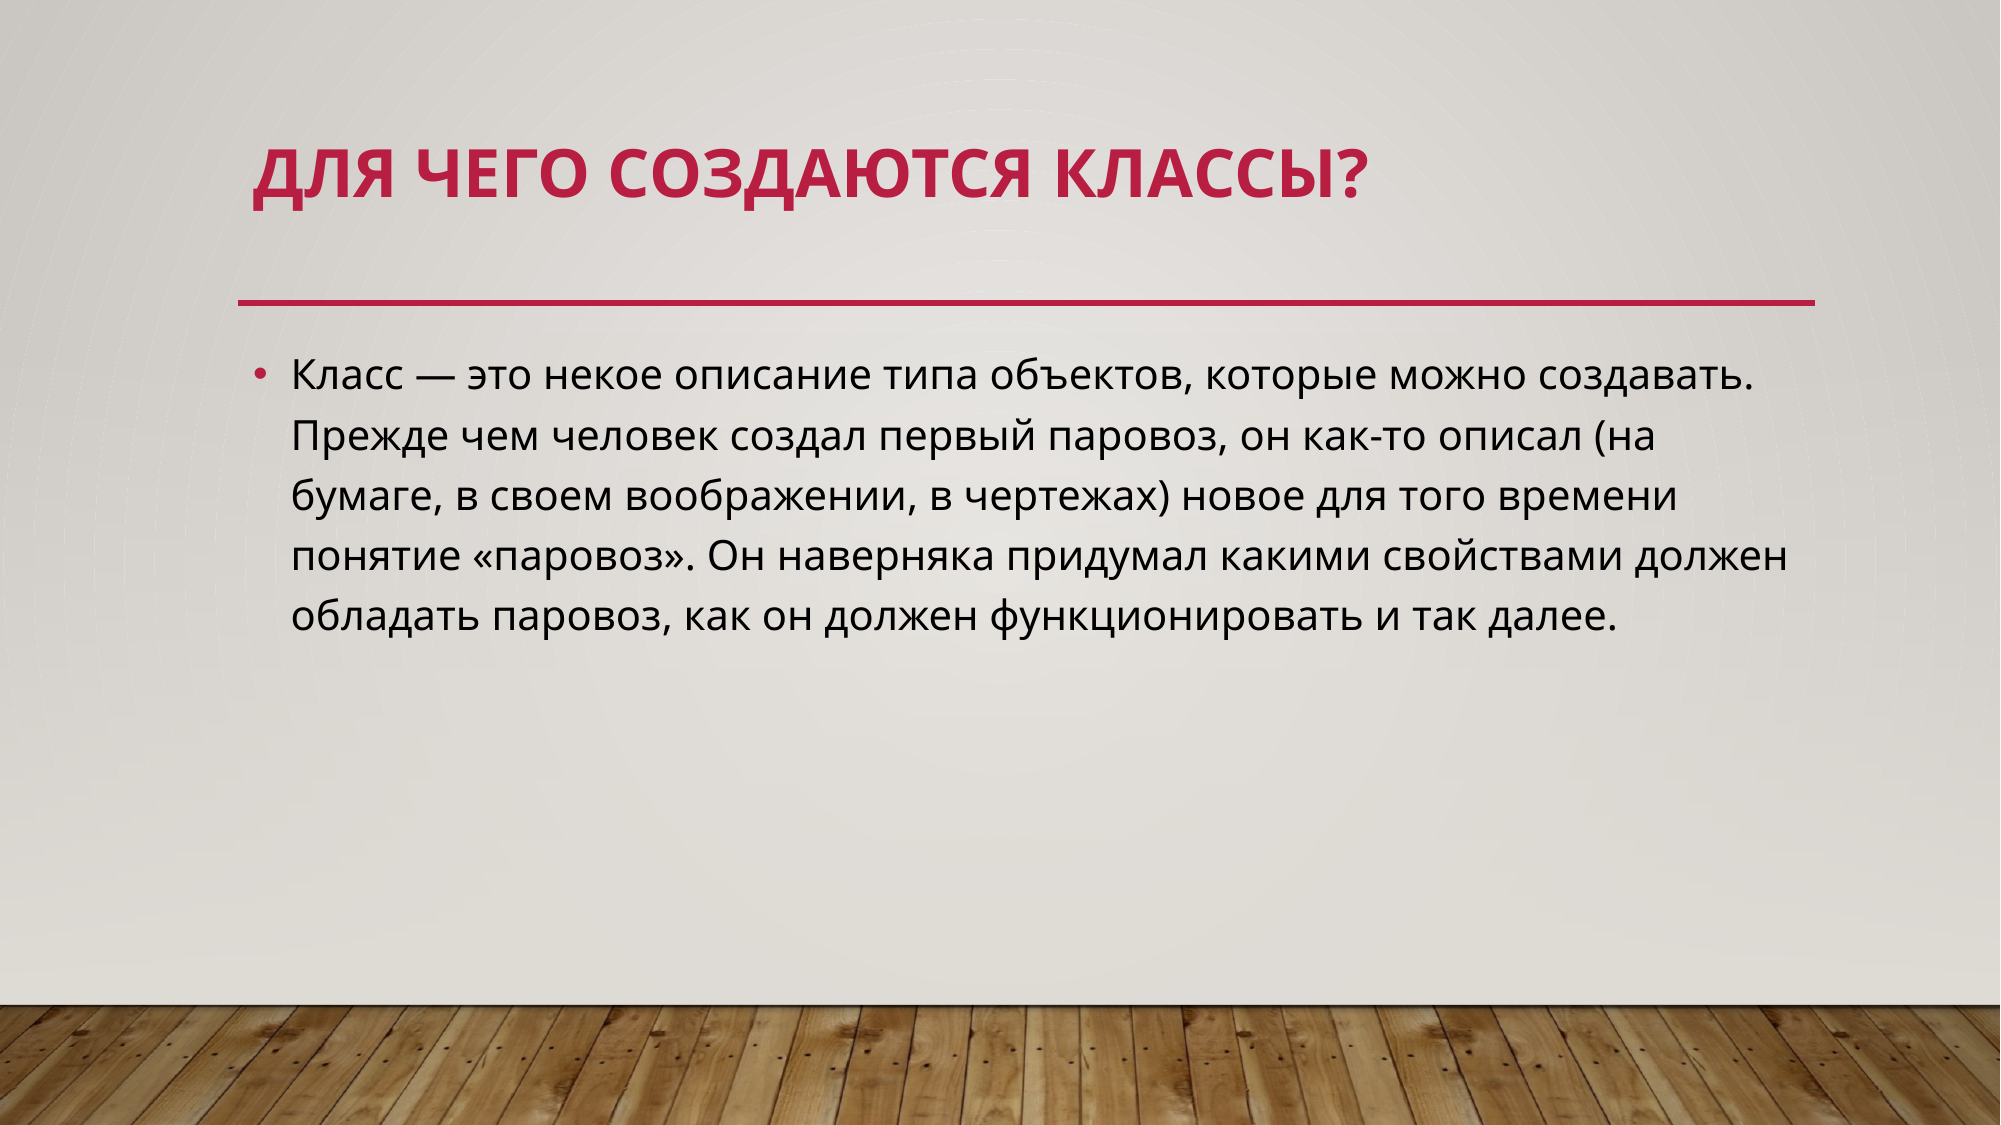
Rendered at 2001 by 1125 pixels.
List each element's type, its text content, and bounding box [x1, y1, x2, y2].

title Для чего создаются классы? [238, 131, 1814, 305]
picture [0, 1005, 2000, 1125]
list Класс — это некое описание типа объектов, которые можно создавать. Прежде чем человек создал первый паровоз, он как-то описал (на бумаге, в своем воображении, в чертежах) новое для того времени понятие «паровоз». Он наверняка придумал какими свойствами должен обладать паровоз, как он должен функционировать и так далее. [238, 330, 1814, 897]
